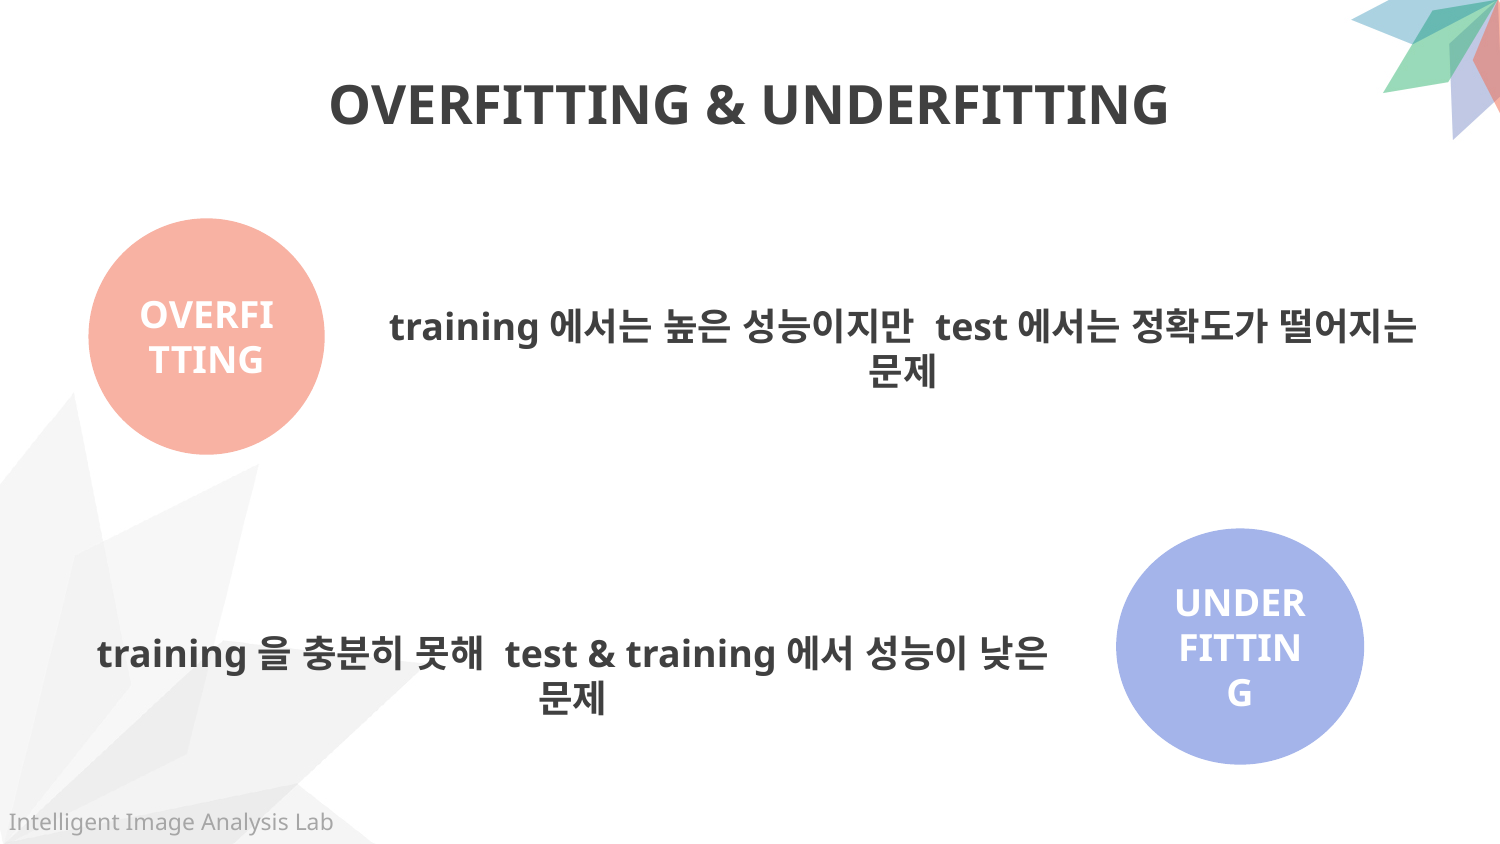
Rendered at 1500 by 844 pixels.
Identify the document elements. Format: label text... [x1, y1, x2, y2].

text_box OVERFITTING [88, 218, 325, 455]
text_box training을 충분히 못해 test & training에서 성능이 낮은 문제 [64, 622, 1081, 728]
picture [0, 0, 1500, 55]
picture [0, 151, 1500, 844]
text_box UNDERFITTING [1116, 528, 1365, 765]
text_box training에서는 높은 성능이지만 test에서는 정확도가 떨어지는 문제 [371, 295, 1435, 401]
list OVERFITTING & UNDERFITTING [0, 55, 1500, 151]
